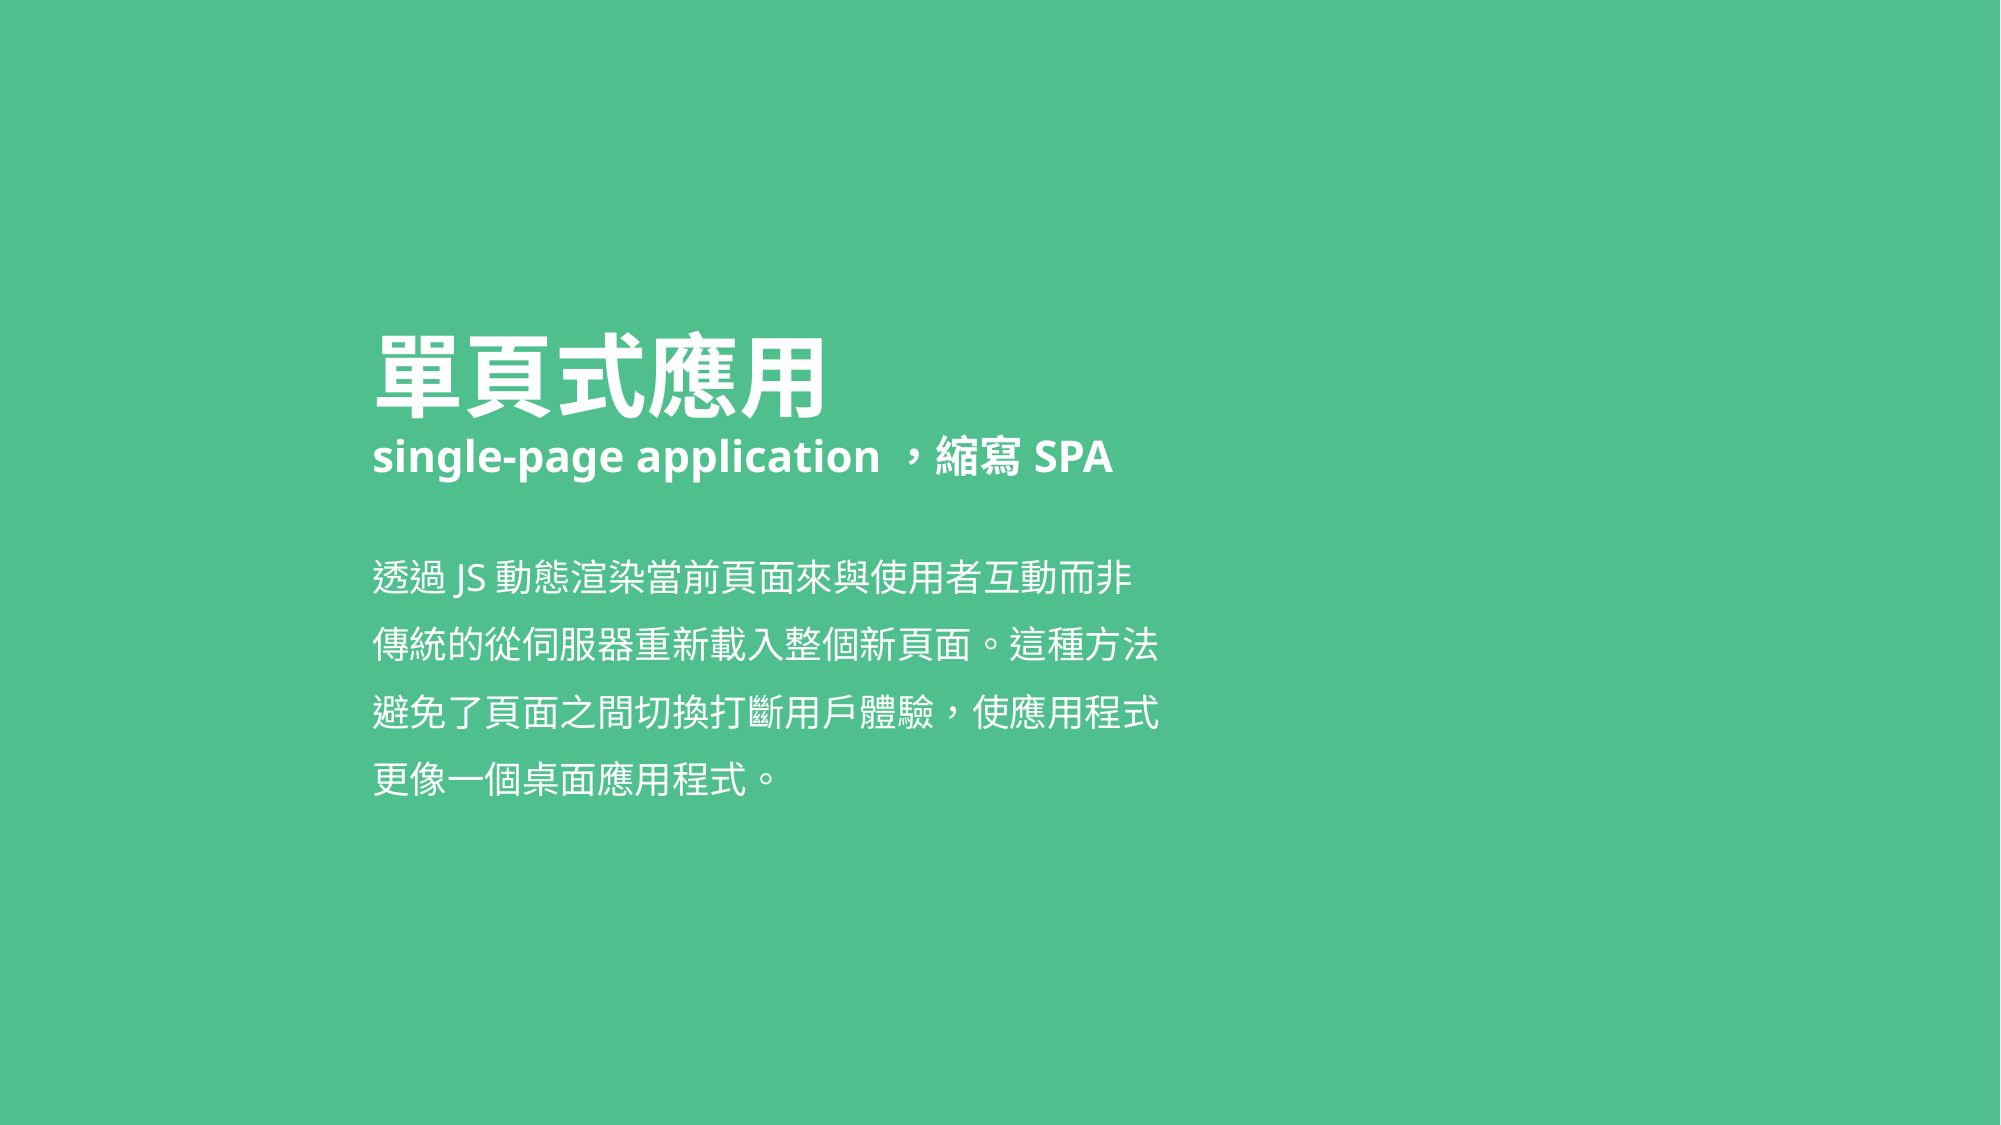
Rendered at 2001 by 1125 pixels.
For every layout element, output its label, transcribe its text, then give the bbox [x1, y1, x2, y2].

text_box 透過JS動態渲染當前頁面來與使用者互動而非傳統的從伺服器重新載入整個新頁面。這種方法避免了頁面之間切換打斷用戶體驗，使應用程式更像一個桌面應用程式。 [357, 523, 1176, 809]
text_box 單頁式應用 single-page application，縮寫SPA [357, 245, 1766, 555]
